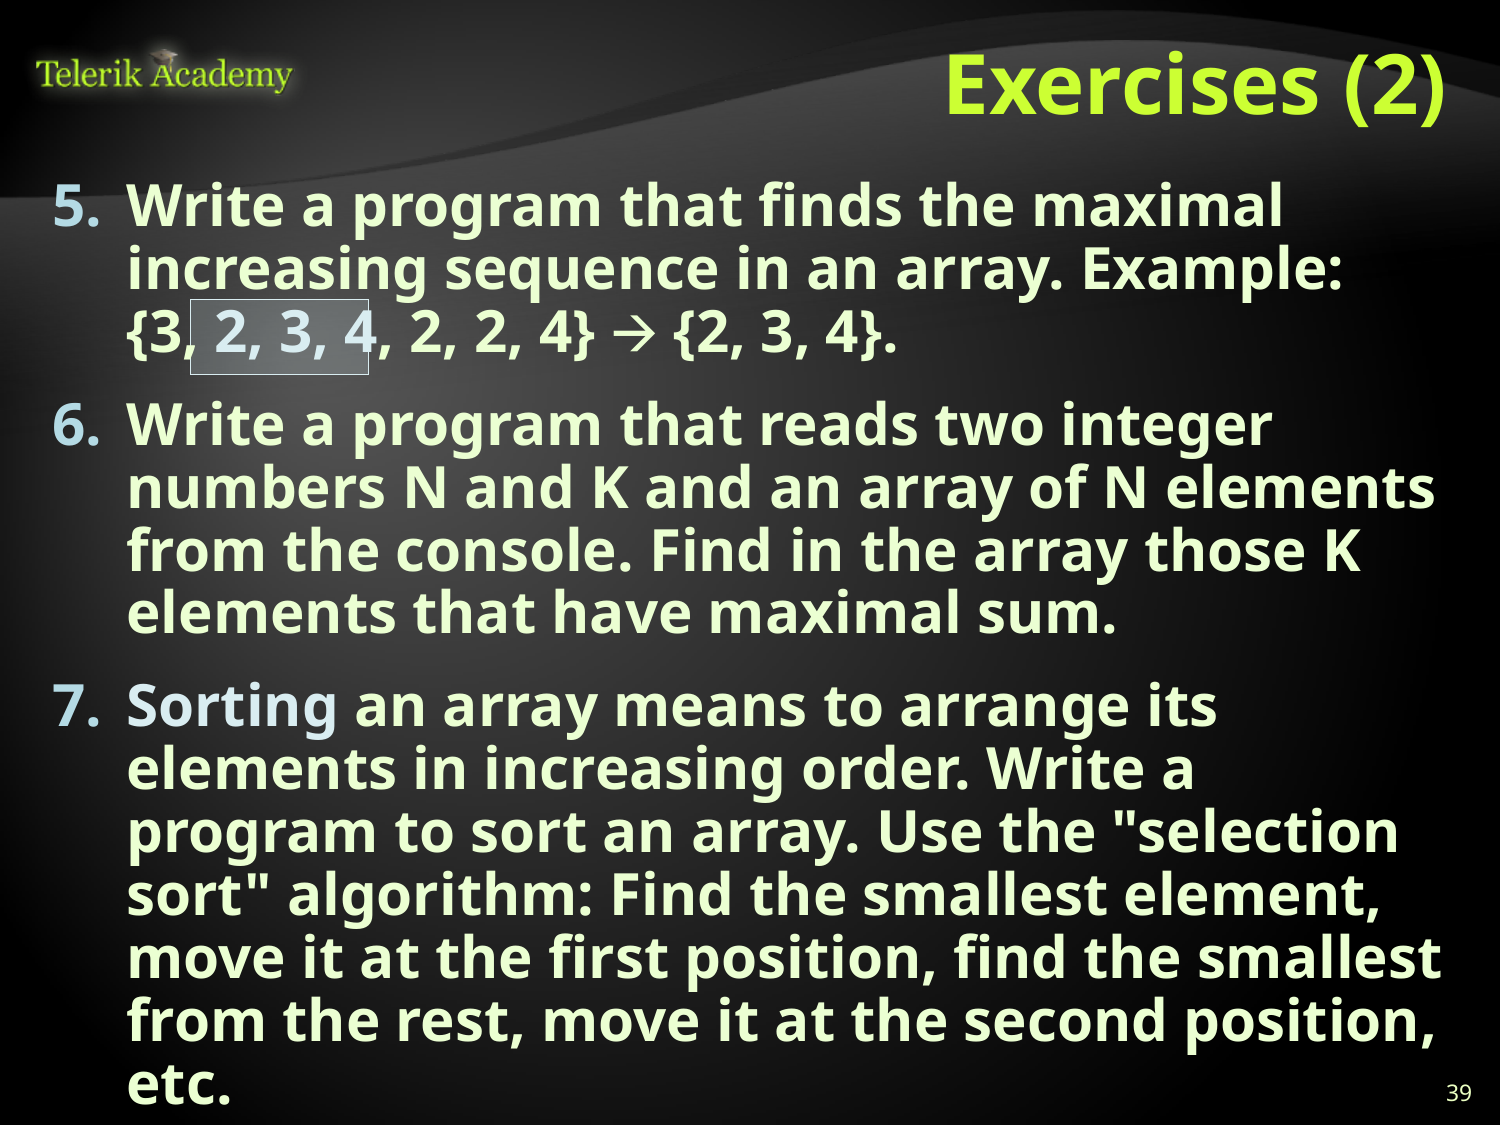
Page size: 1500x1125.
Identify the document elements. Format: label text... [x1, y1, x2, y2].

slide_number ‹#› [1412, 1074, 1488, 1113]
title Exercises (2) [300, 12, 1463, 150]
list Write a program that finds the maximal increasing sequence in an array. Example: {3, 2, 3, 4, 2, 2, 4} 🡪 {2, 3, 4}. Write a program that reads two integer numbers N and K and an array of N elements from the console. Find in the array those K elements that have maximal sum. Sorting an array means to arrange its elements in increasing order. Write a program to sort an array. Use the "selection sort" algorithm: Find the smallest element, move it at the first position, find the smallest from the rest, move it at the second position, etc. [37, 168, 1463, 1088]
picture [0, 0, 1500, 1125]
